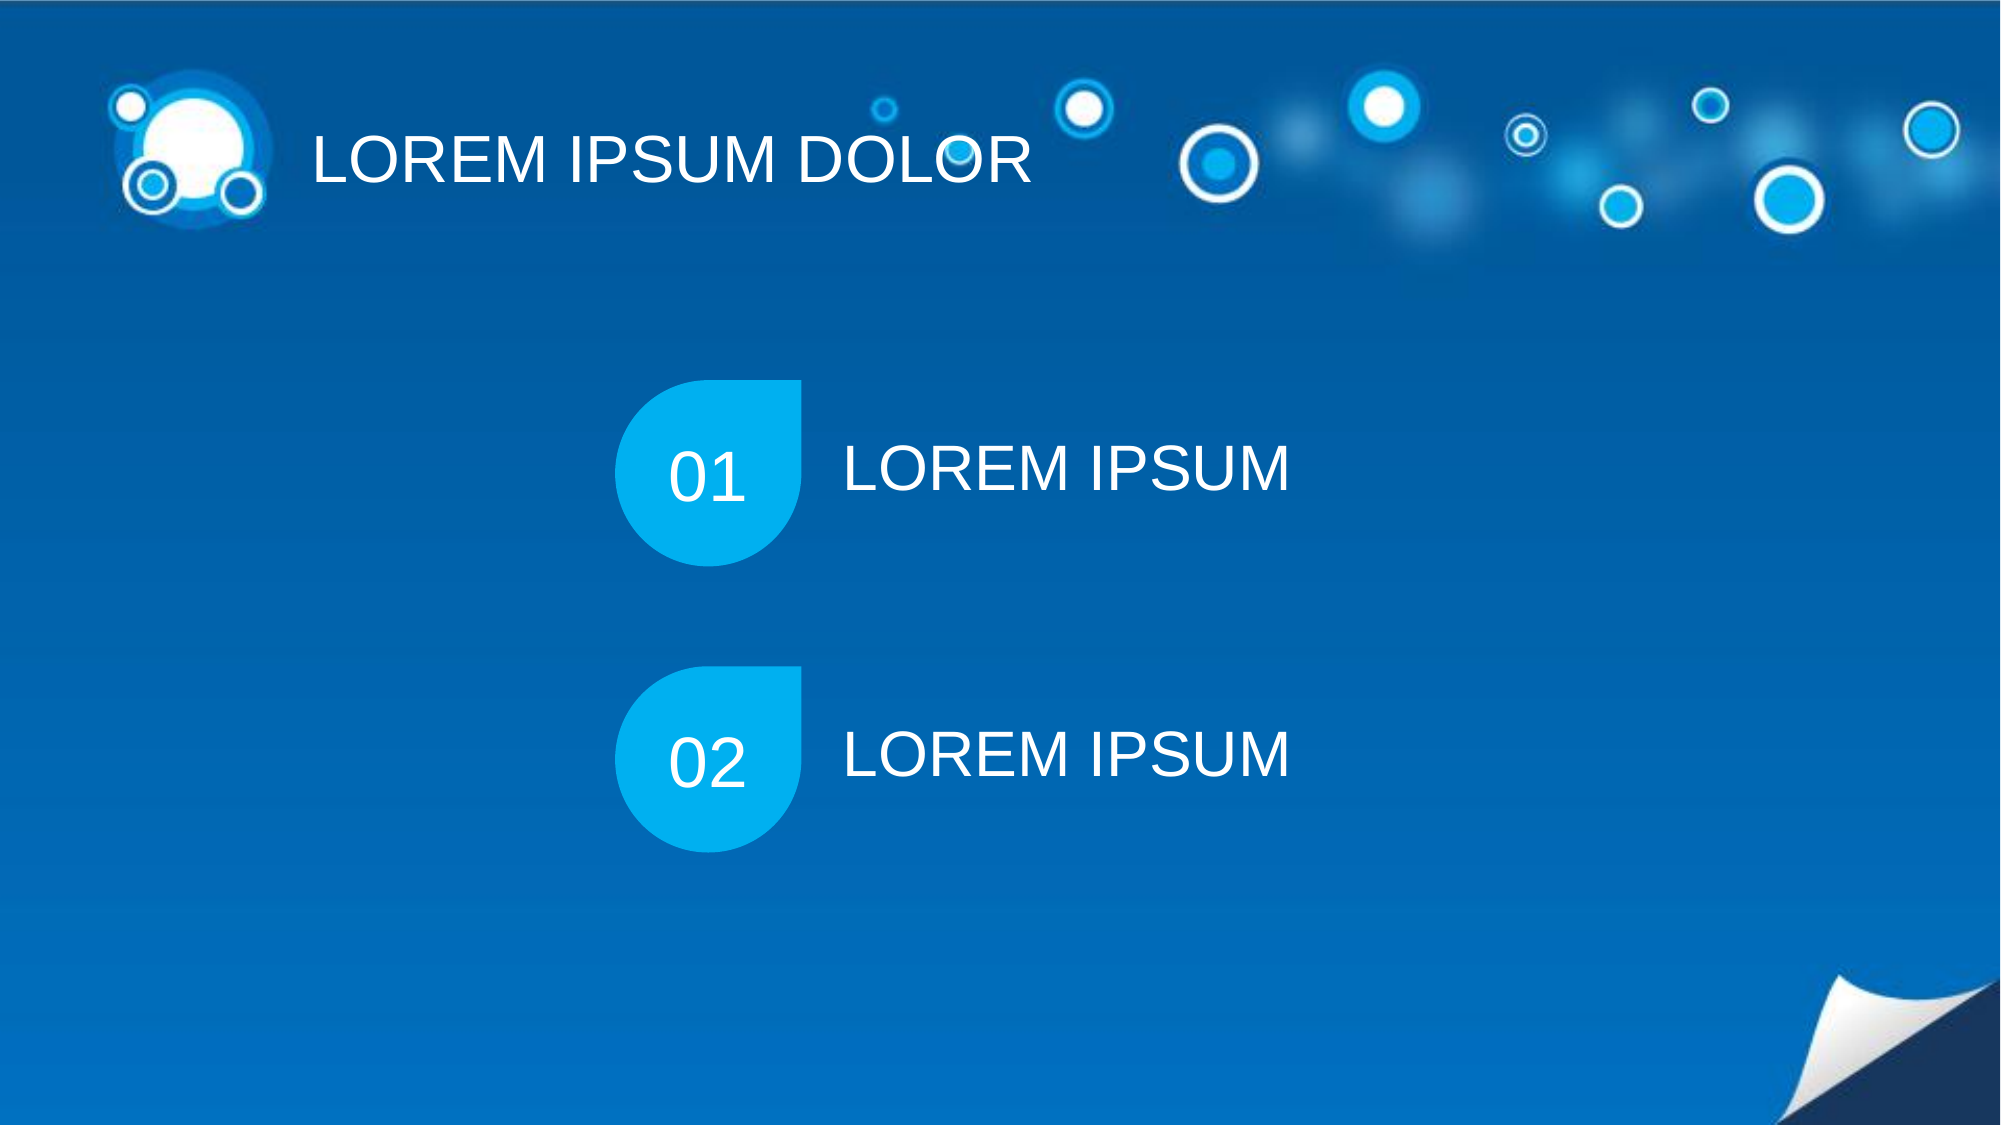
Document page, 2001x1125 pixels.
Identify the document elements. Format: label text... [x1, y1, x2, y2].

text_box LOREM IPSUM [828, 383, 1365, 547]
text_box 02 [615, 666, 802, 853]
text_box LOREM IPSUM [828, 669, 1365, 833]
text_box 01 [615, 380, 802, 567]
picture [0, 0, 2001, 1125]
text_box LOREM IPSUM DOLOR [296, 52, 1150, 270]
